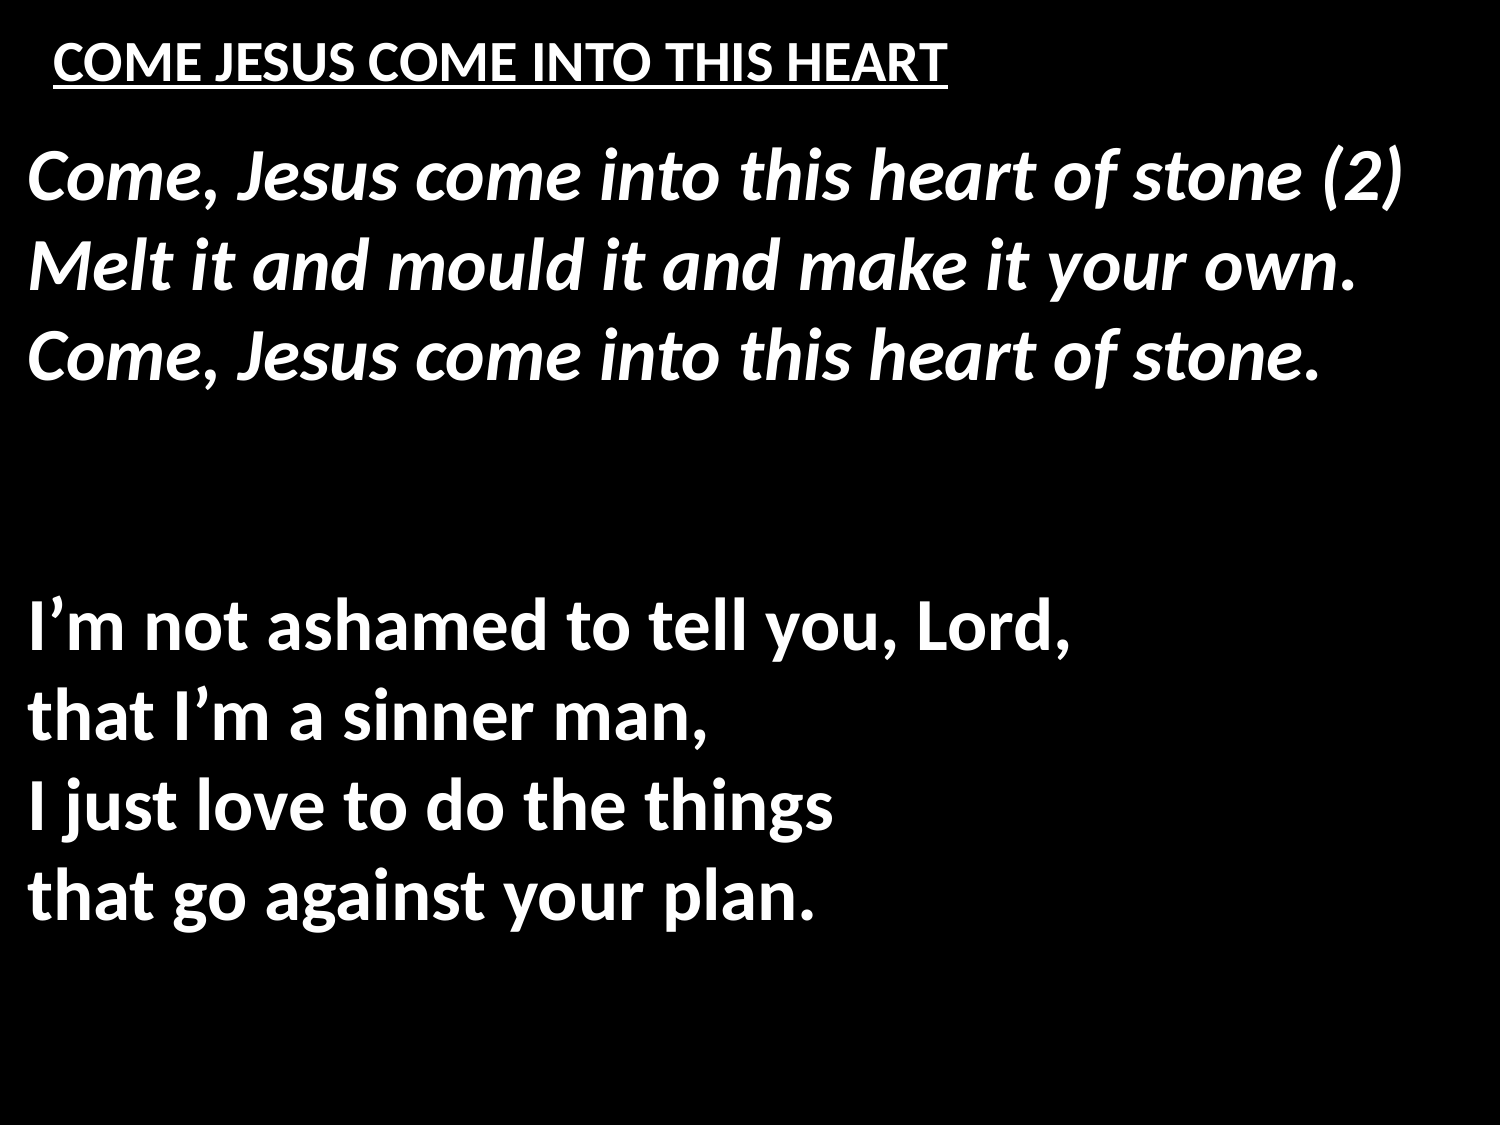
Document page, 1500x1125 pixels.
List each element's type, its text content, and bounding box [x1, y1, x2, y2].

list Come, Jesus come into this heart of stone (2) Melt it and mould it and make it your own. Come, Jesus come into this heart of stone. I’m not ashamed to tell you, Lord, that I’m a sinner man, I just love to do the things that go against your plan. [8, 125, 1489, 1116]
title COME JESUS COME INTO THIS HEART [10, 0, 1490, 117]
